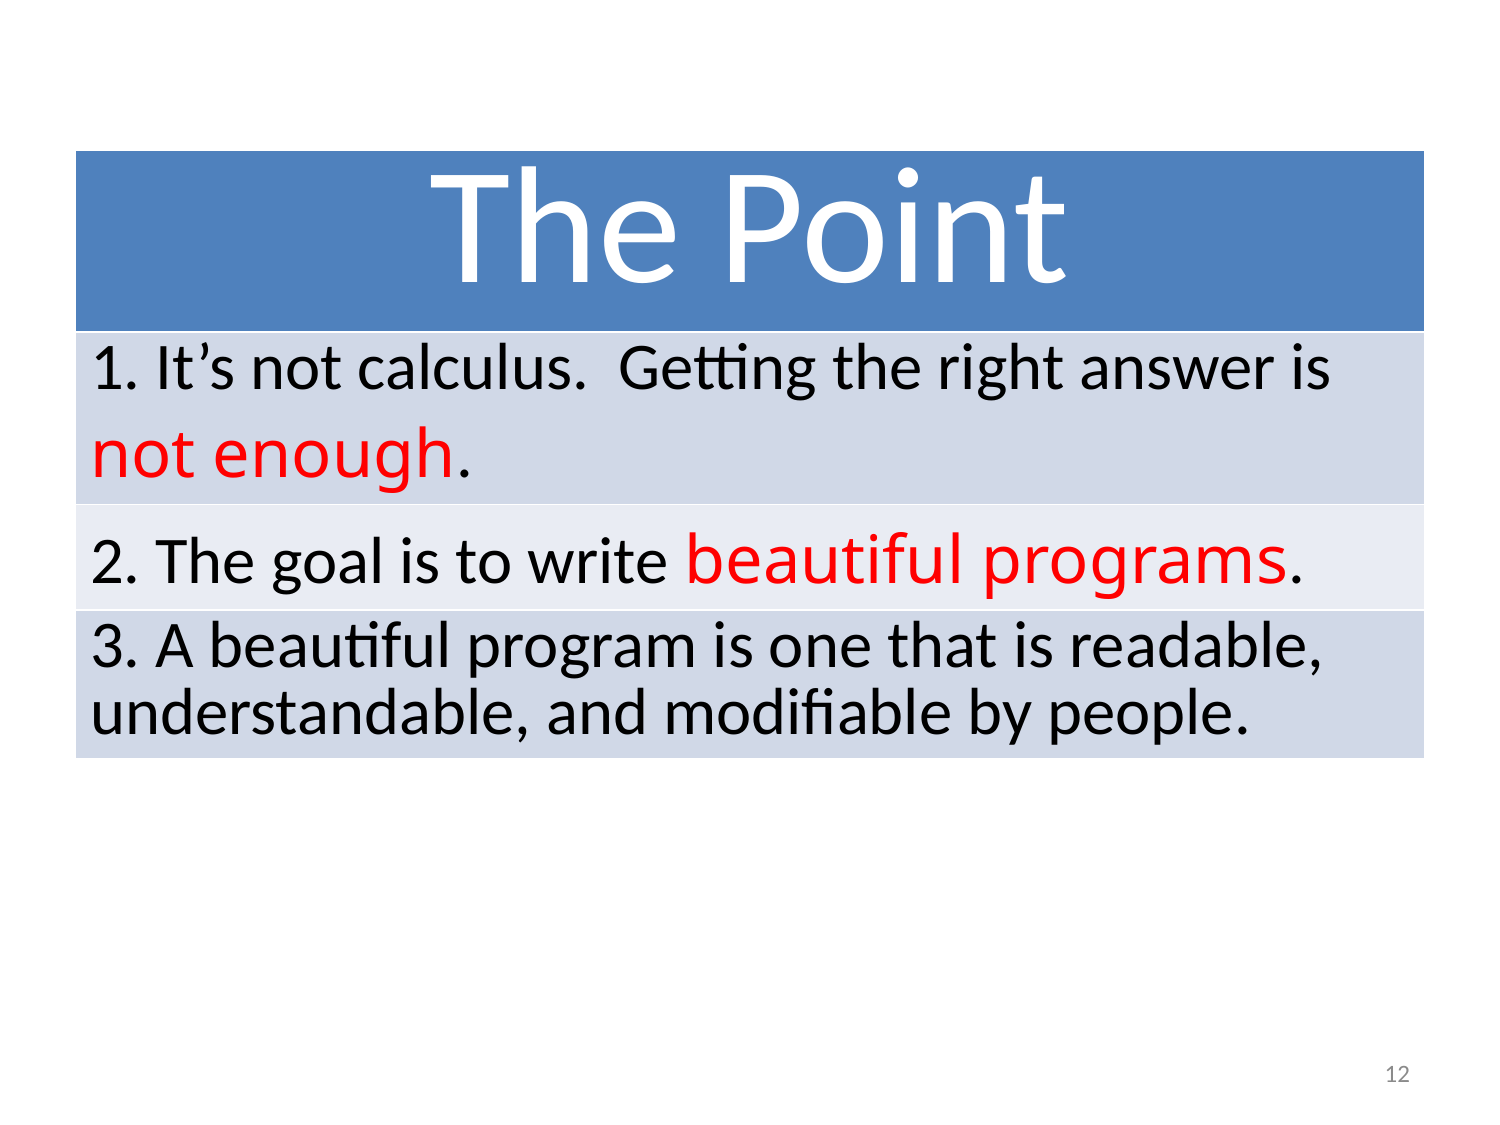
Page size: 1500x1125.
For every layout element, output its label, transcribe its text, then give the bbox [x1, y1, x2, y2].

table_cell 2. The goal is to write beautiful programs. [76, 505, 1424, 609]
table_header The Point [76, 151, 1424, 331]
table_cell 3. A beautiful program is one that is readable, understandable, and modifiable by people. [76, 611, 1424, 758]
table_cell 1. It’s not calculus. Getting the right answer is not enough. [76, 333, 1424, 504]
slide_number 12 [1074, 1042, 1425, 1103]
